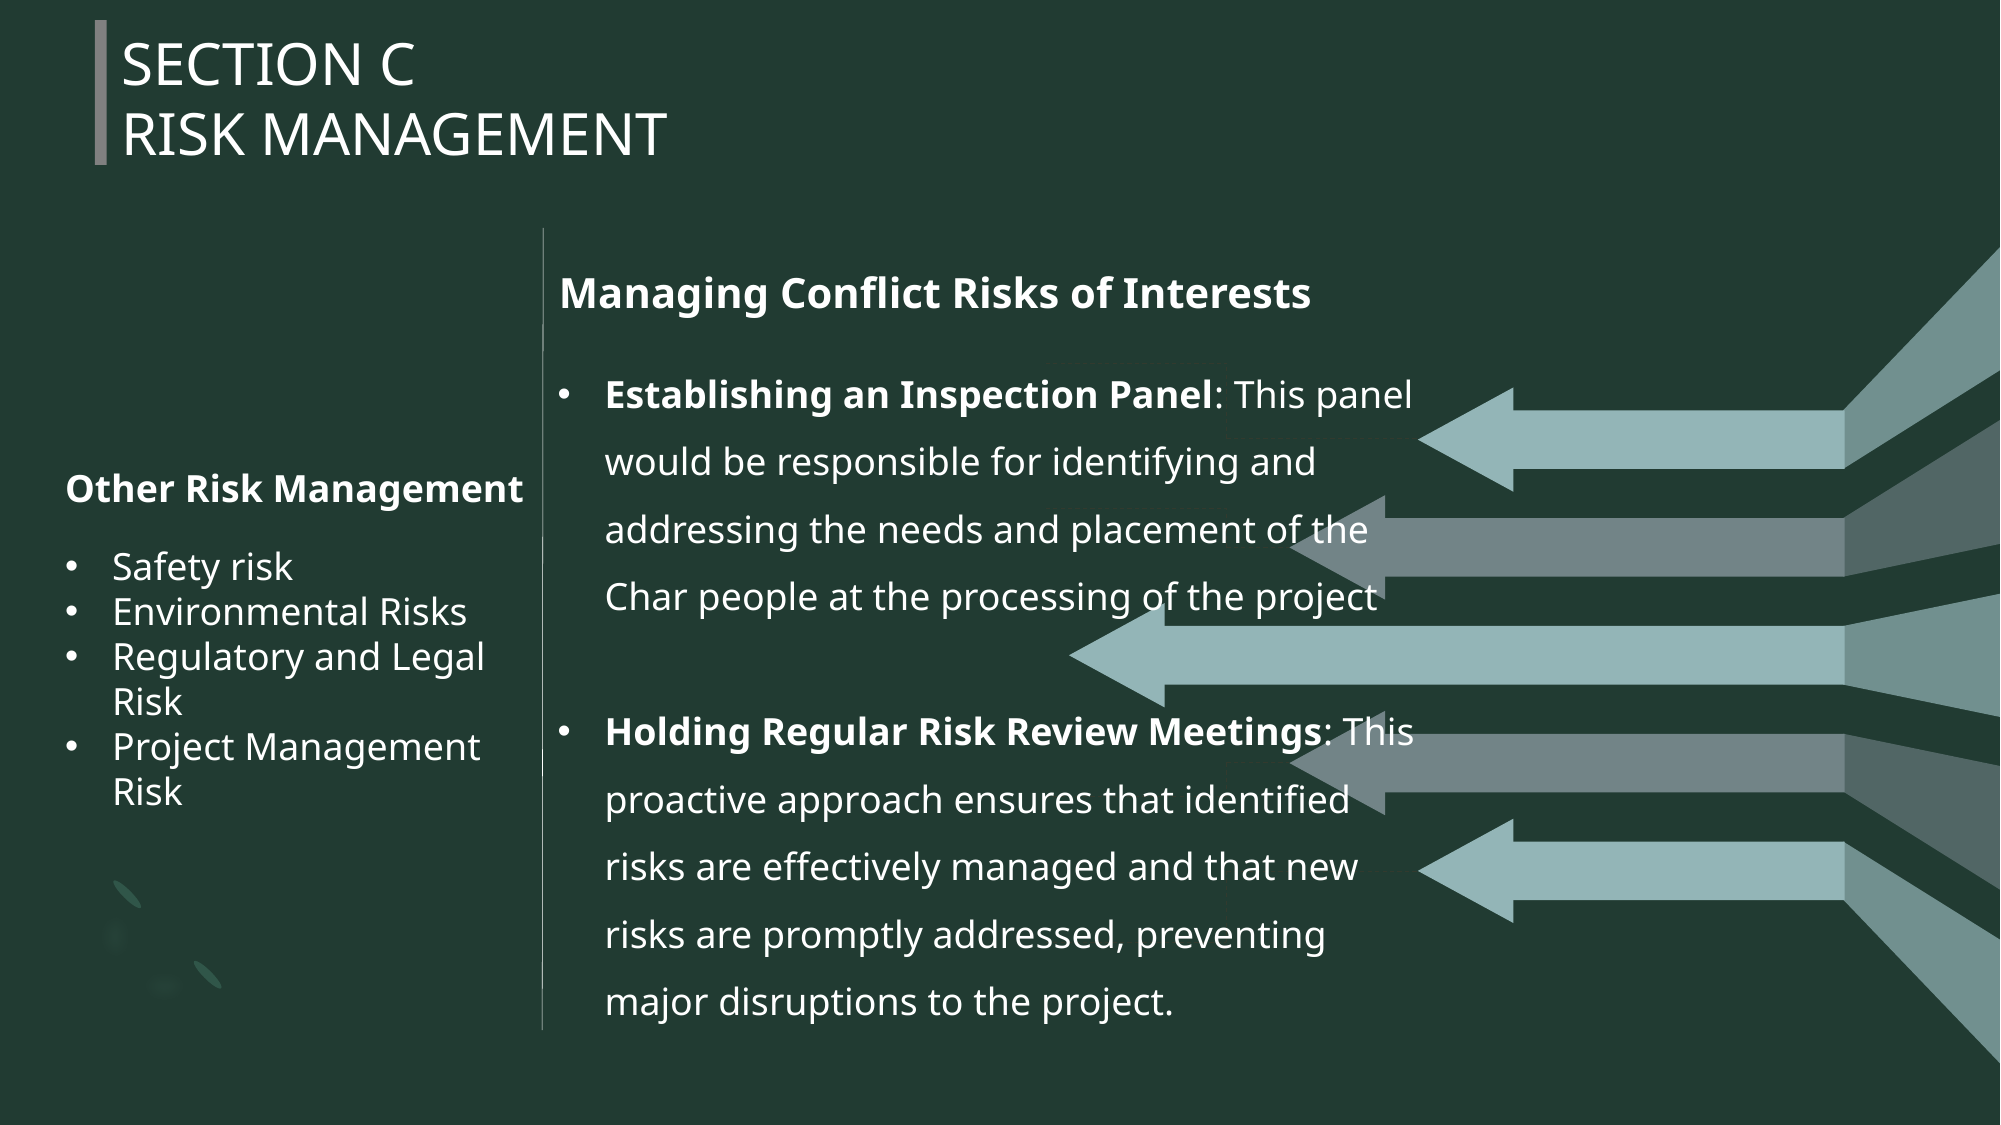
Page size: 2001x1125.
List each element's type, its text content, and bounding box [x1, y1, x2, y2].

text_box SECTION C RISK MANAGEMENT [106, 19, 732, 175]
text_box Establishing an Inspection Panel: This panel would be responsible for identifying and addressing the needs and placement of the Char people at the processing of the project Holding Regular Risk Review Meetings: This proactive approach ensures that identified risks are effectively managed and that new risks are promptly addressed, preventing major disruptions to the project. [544, 340, 1441, 1031]
text_box [94, 19, 106, 166]
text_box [1289, 495, 1845, 600]
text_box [1068, 602, 1845, 708]
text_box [1417, 387, 1845, 492]
text_box Other Risk Management [50, 458, 542, 518]
text_box [1845, 841, 2000, 1065]
text_box Safety risk Environmental Risks Regulatory and Legal Risk Project Management Risk [50, 535, 542, 865]
text_box [1845, 592, 2000, 719]
text_box [1845, 418, 2000, 578]
text_box [1845, 733, 2000, 891]
text_box [1845, 245, 2000, 469]
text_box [1289, 710, 1845, 816]
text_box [1045, 871, 1418, 943]
text_box Managing Conflict Risks of Interests [544, 234, 1358, 324]
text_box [1045, 761, 1290, 797]
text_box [1045, 508, 1290, 548]
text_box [1045, 363, 1418, 439]
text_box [1417, 818, 1845, 924]
